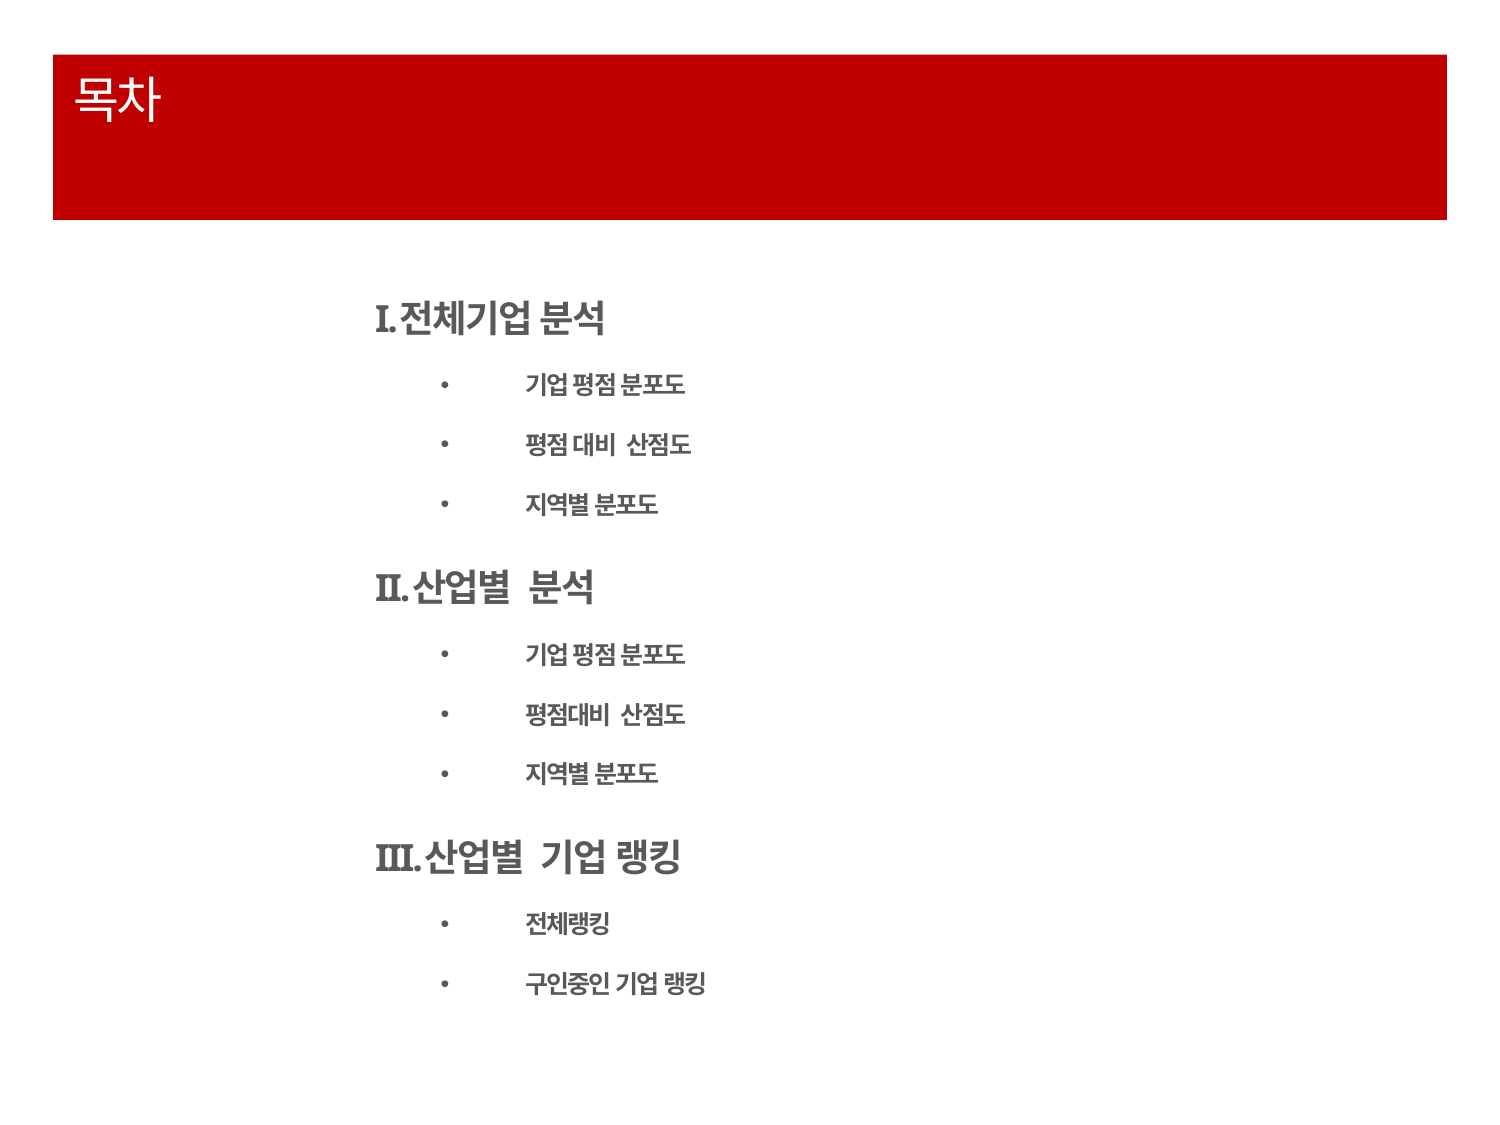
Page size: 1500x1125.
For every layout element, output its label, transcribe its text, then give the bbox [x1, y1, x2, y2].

text_box 전체기업 분석 기업 평점 분포도 평점 대비 산점도 지역별 분포도 산업별 분석 기업 평점 분포도 평점대비 산점도 지역별 분포도 산업별 기업 랭킹 전체랭킹 구인중인 기업 랭킹 [360, 242, 1453, 1007]
title 목차 [58, 60, 1436, 220]
text_box [51, 52, 1449, 222]
